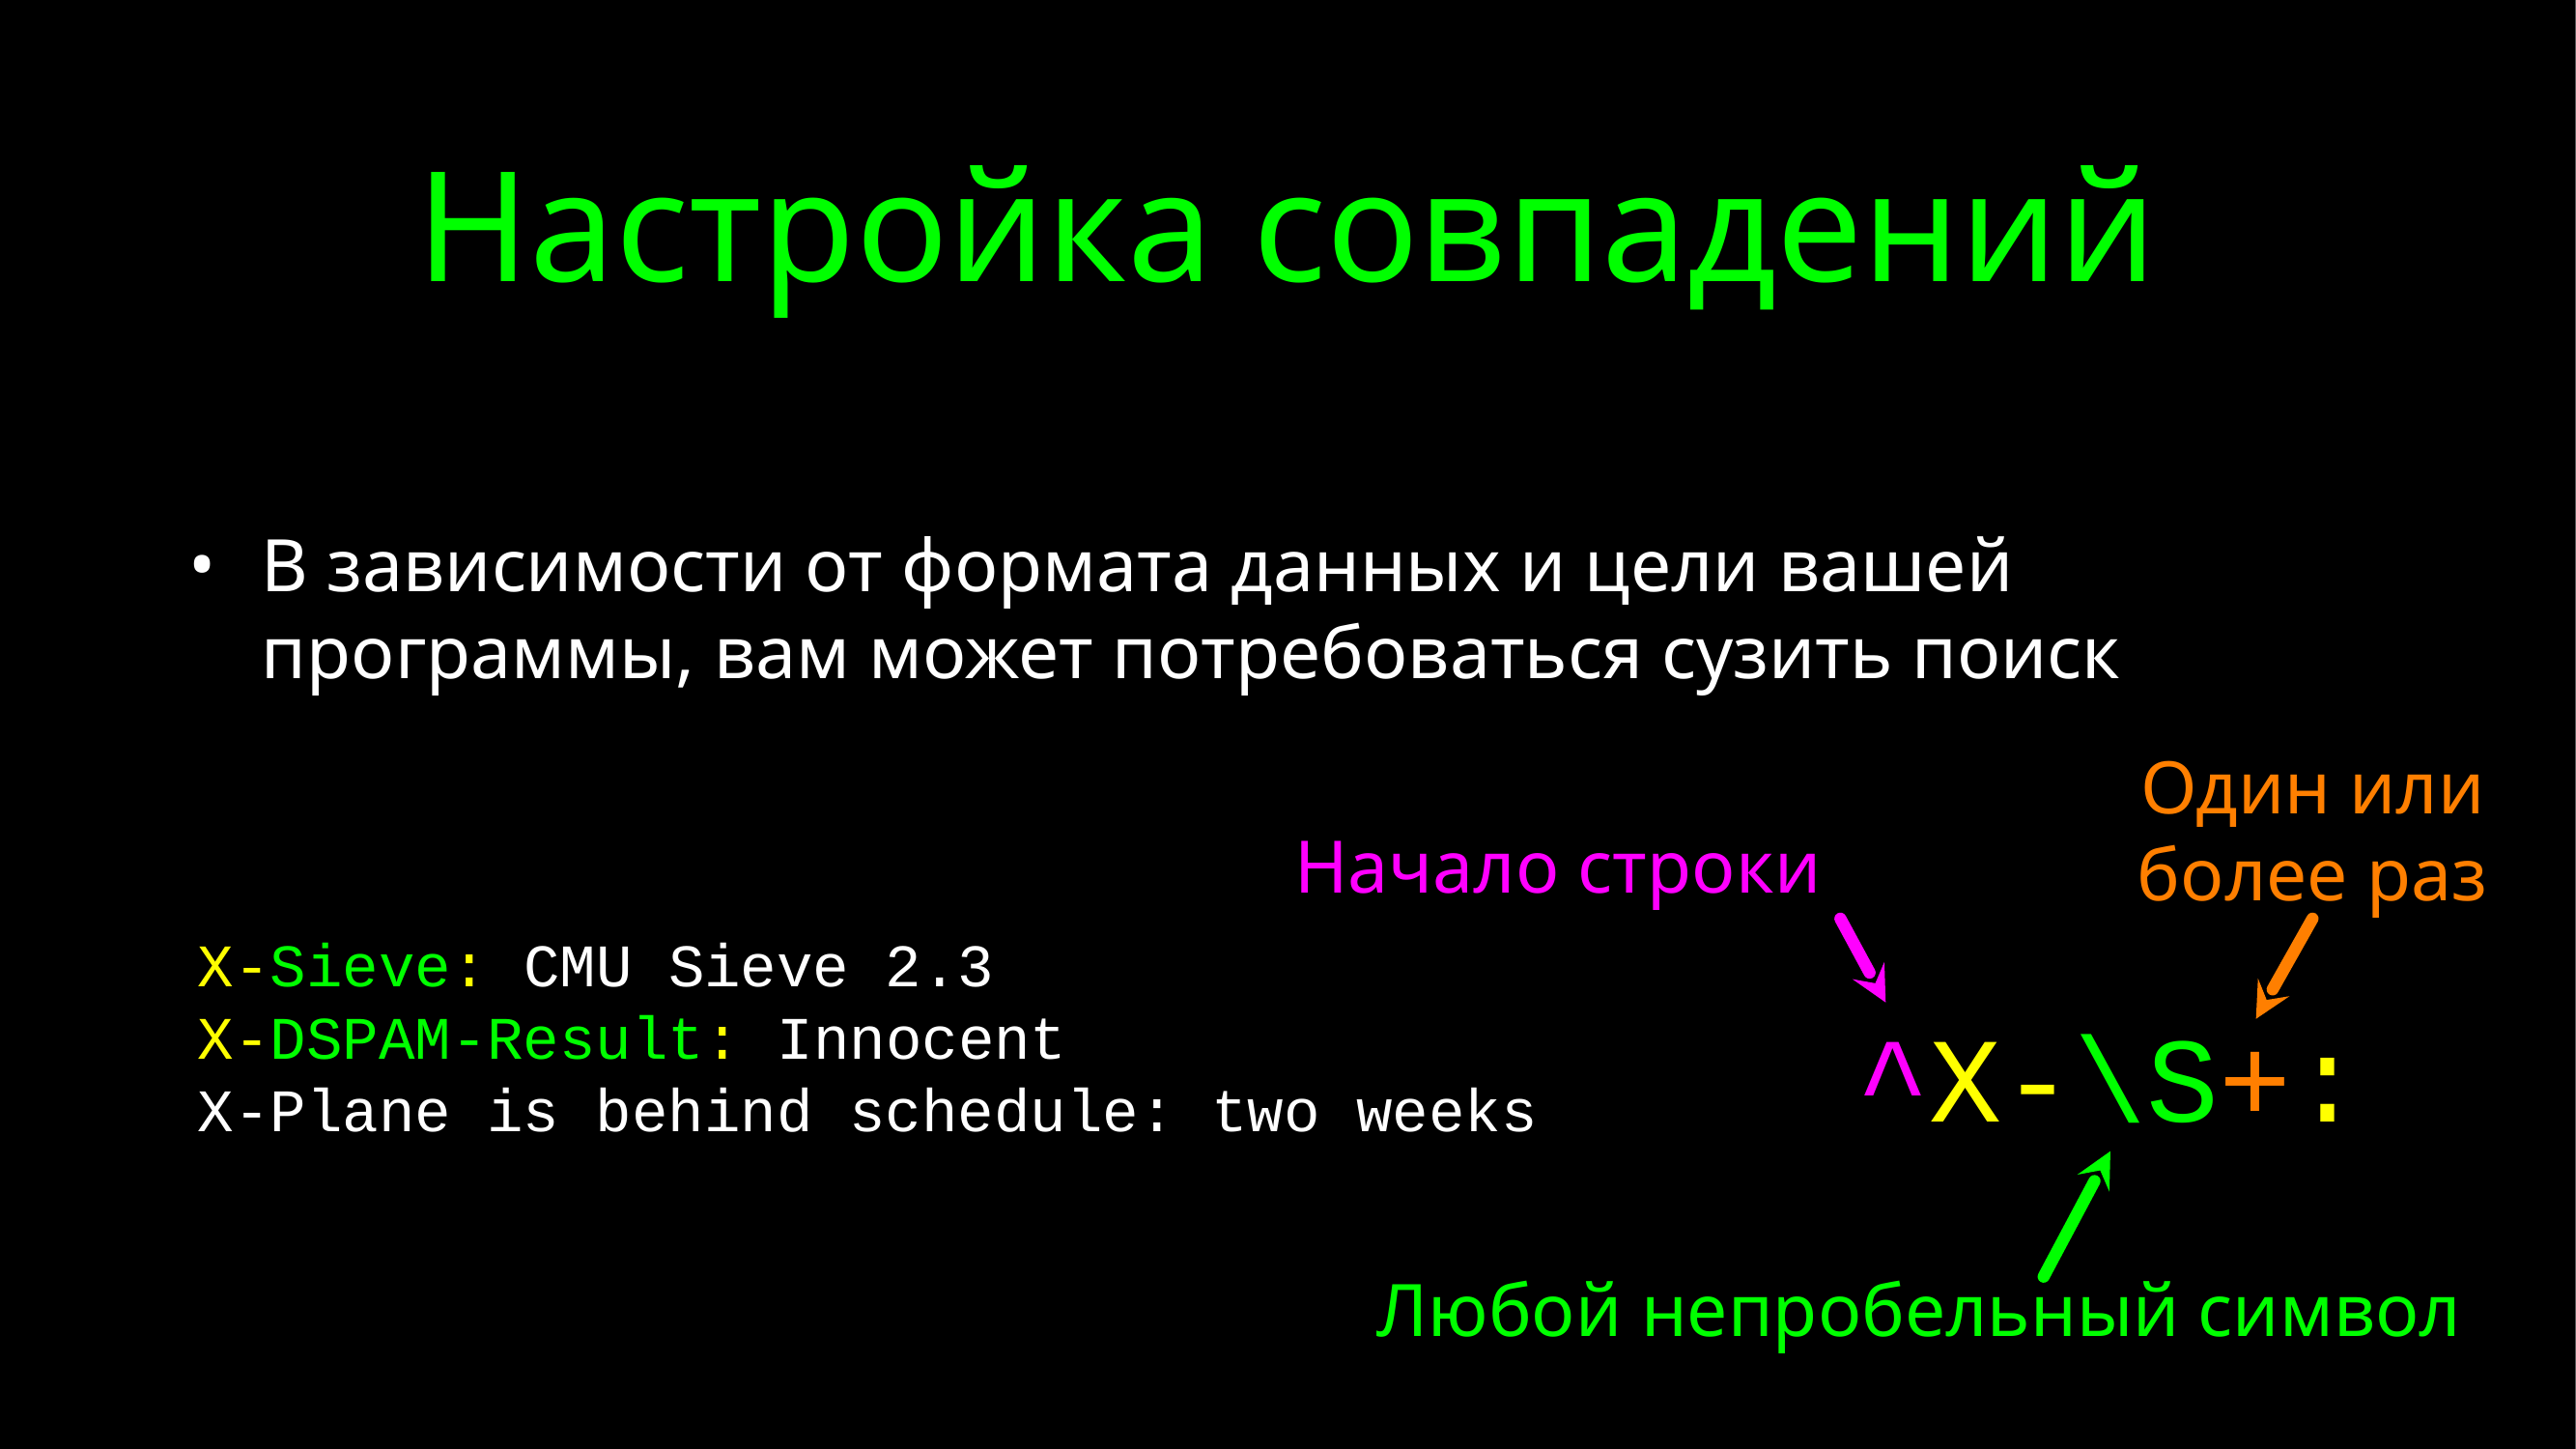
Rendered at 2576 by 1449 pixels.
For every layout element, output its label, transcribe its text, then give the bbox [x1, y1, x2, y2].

list В зависимости от формата данных и цели вашей программы, вам может потребоваться сузить поиск [183, 412, 2391, 800]
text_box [2255, 918, 2313, 1019]
text_box X-Sieve: CMU Sieve 2.3 X-DSPAM-Result: Innocent X-Plane is behind schedule: two weeks [197, 862, 1590, 1208]
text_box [2043, 1151, 2111, 1277]
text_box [1840, 918, 1886, 1003]
text_box Один или более раз [2070, 737, 2556, 919]
text_box Начало строки [1164, 814, 1951, 914]
text_box ^X-\S+: [1852, 996, 2369, 1151]
text_box Любой непробельный символ [1336, 1258, 2504, 1357]
title Настройка совпадений [183, 38, 2391, 403]
